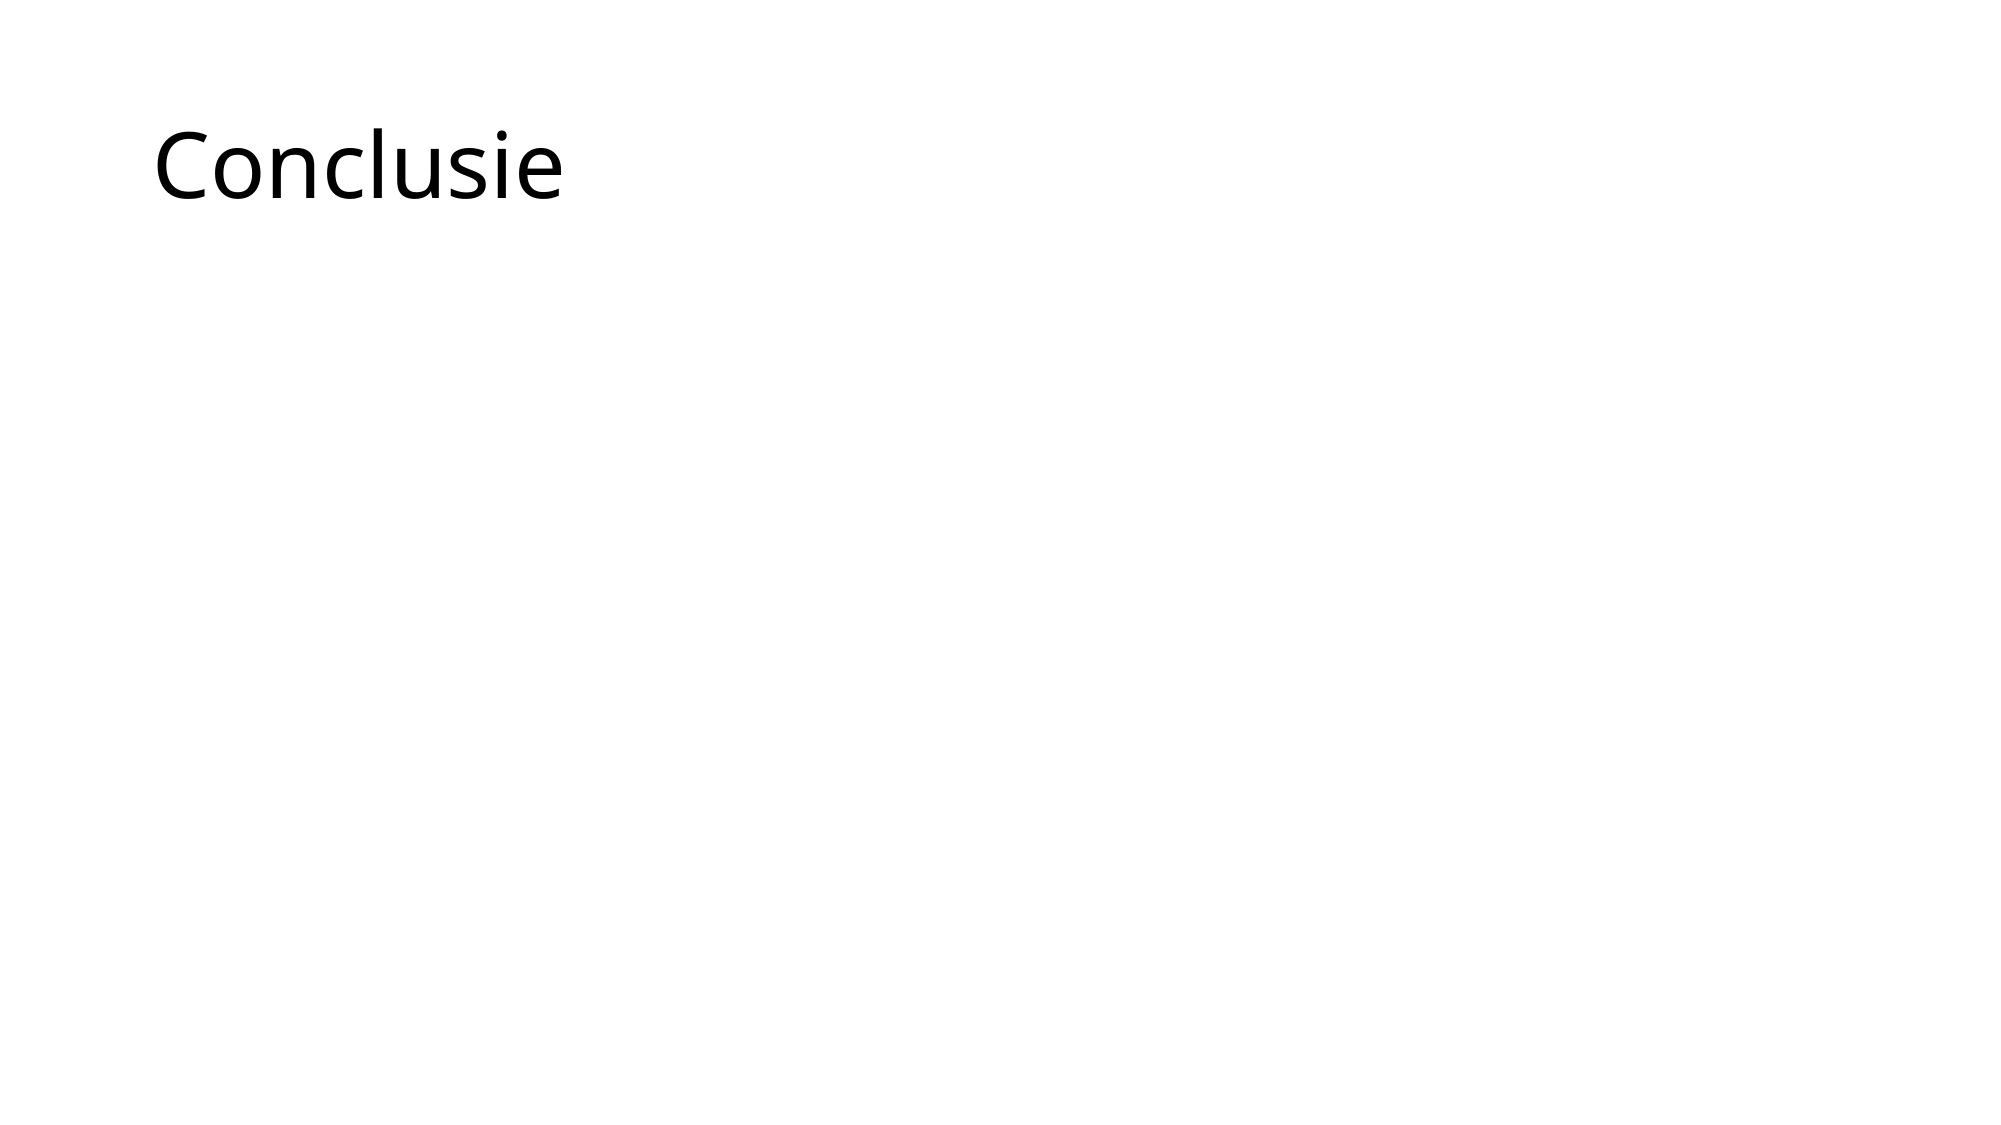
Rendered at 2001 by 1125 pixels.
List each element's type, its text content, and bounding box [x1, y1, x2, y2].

title Conclusie [137, 59, 1863, 278]
